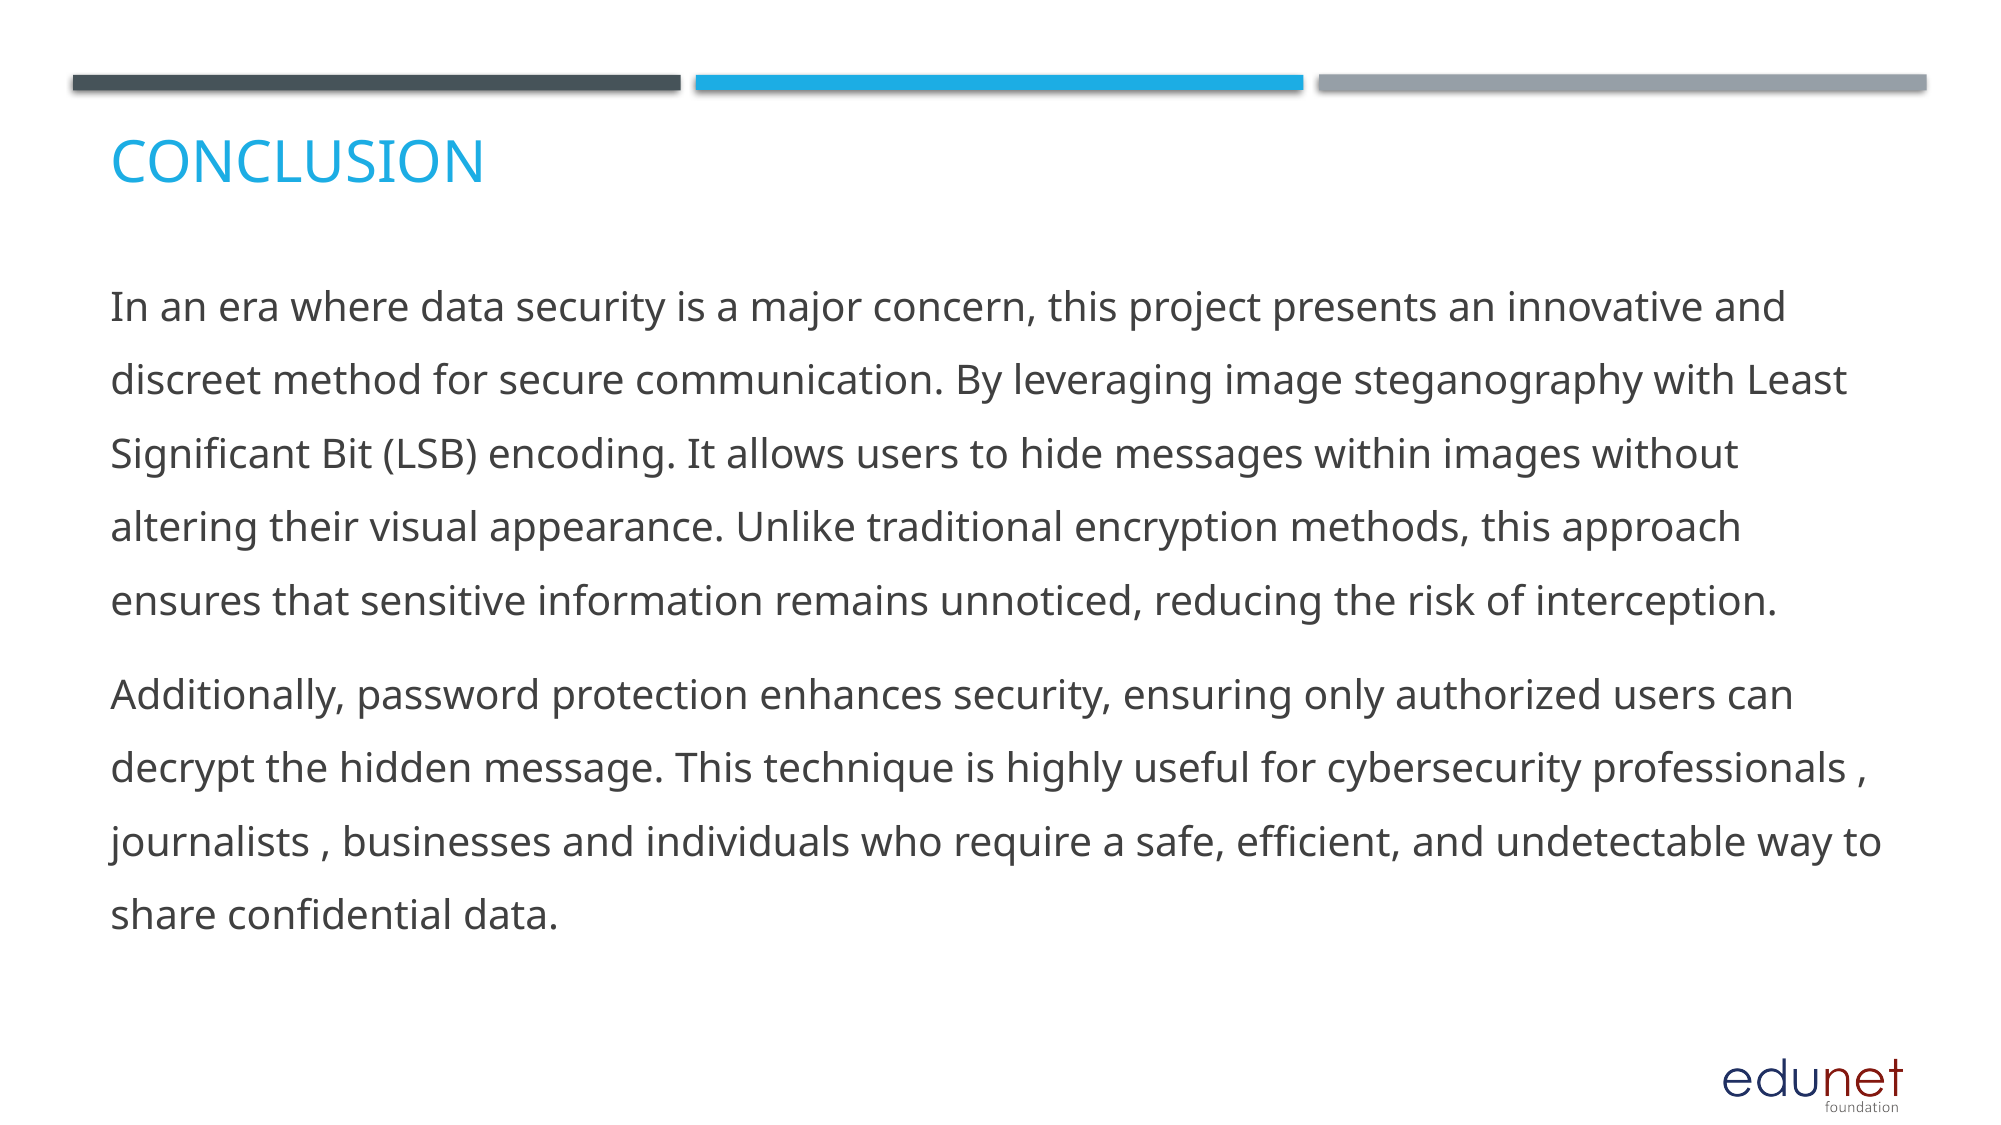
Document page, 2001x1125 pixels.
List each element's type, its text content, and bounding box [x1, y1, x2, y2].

title Conclusion [95, 115, 1905, 203]
list In an era where data security is a major concern, this project presents an innovative and discreet method for secure communication. By leveraging image steganography with Least Significant Bit (LSB) encoding. It allows users to hide messages within images without altering their visual appearance. Unlike traditional encryption methods, this approach ensures that sensitive information remains unnoticed, reducing the risk of interception. Additionally, password protection enhances security, ensuring only authorized users can decrypt the hidden message. This technique is highly useful for cybersecurity professionals , journalists , businesses and individuals who require a safe, efficient, and undetectable way to share confidential data. [95, 213, 1905, 981]
picture [1719, 1056, 1905, 1116]
